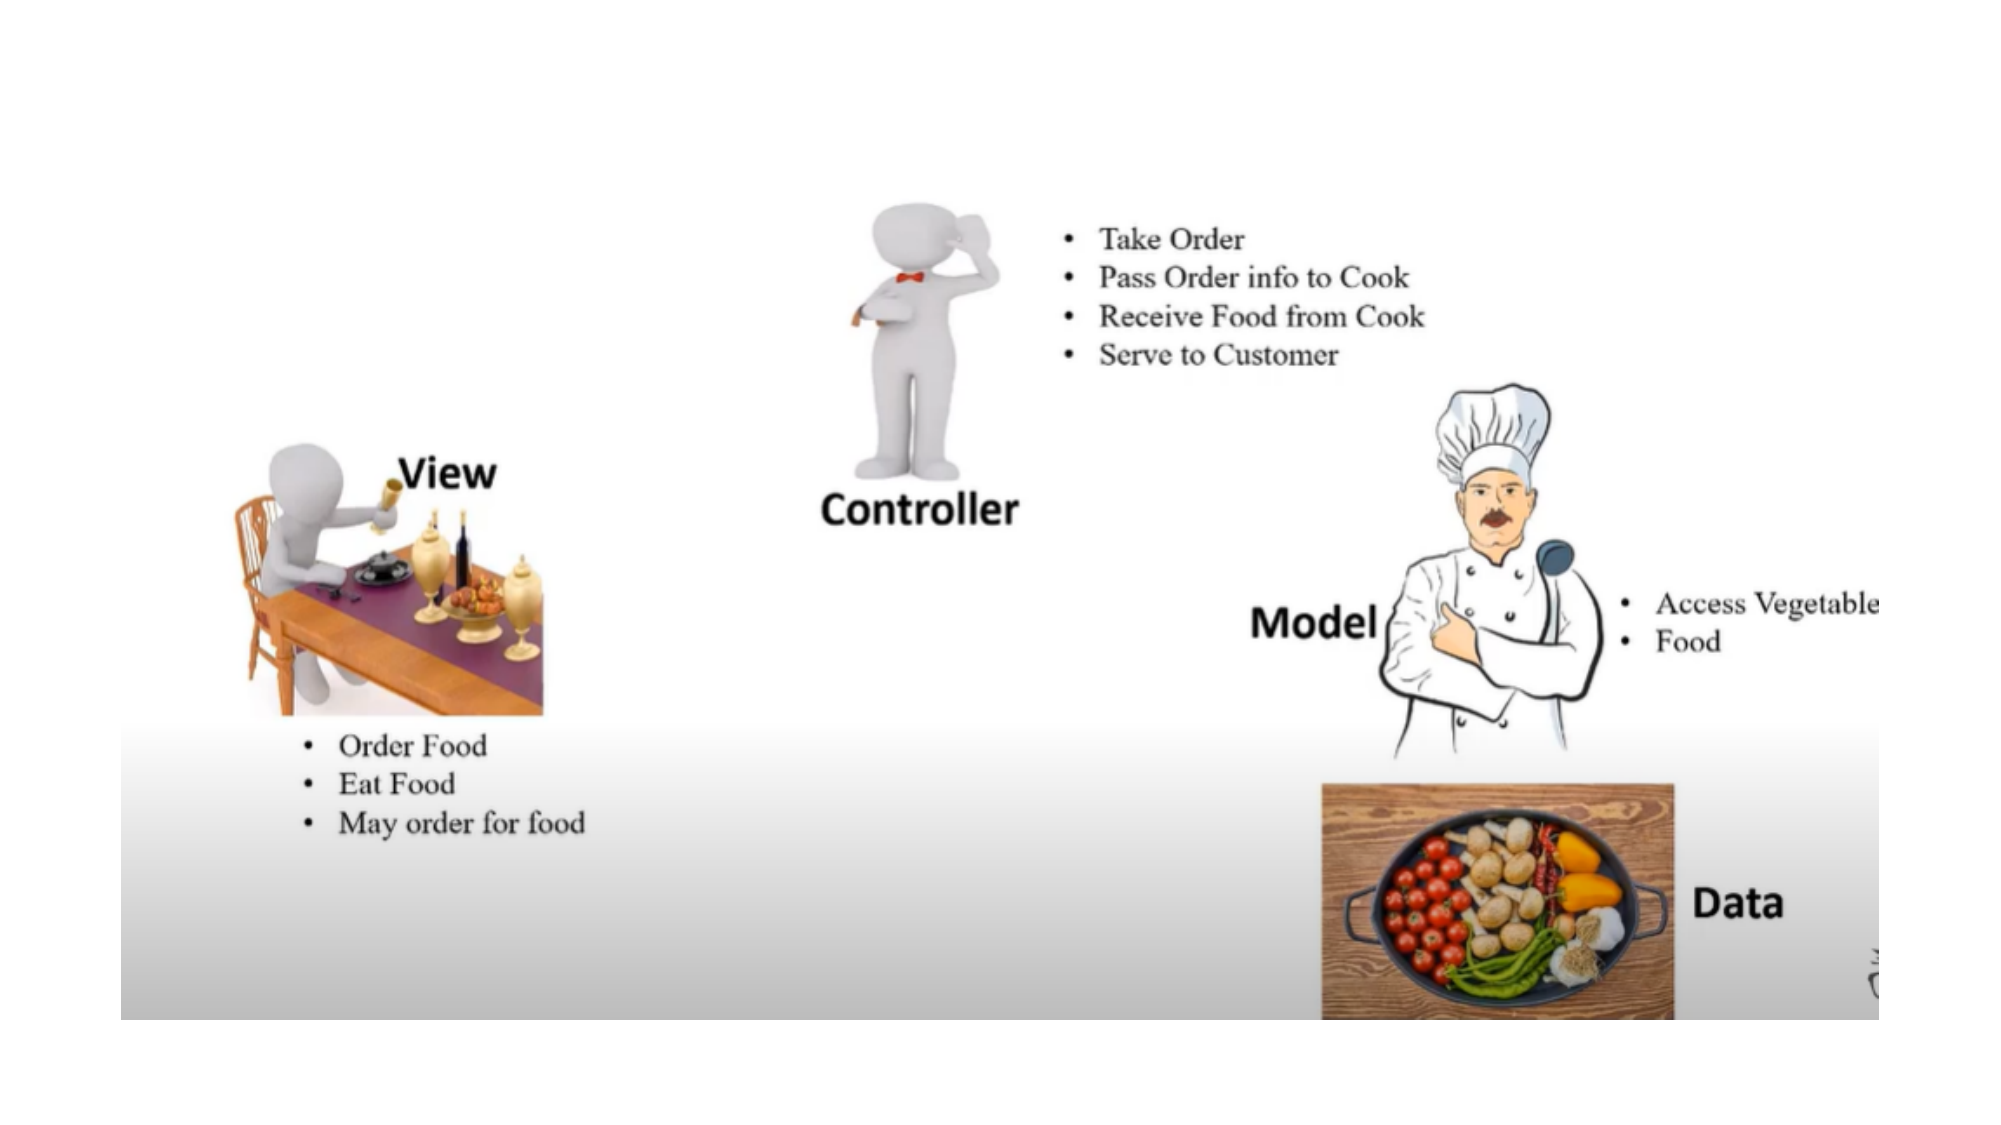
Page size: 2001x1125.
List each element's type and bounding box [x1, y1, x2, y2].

list [121, 105, 1879, 1020]
